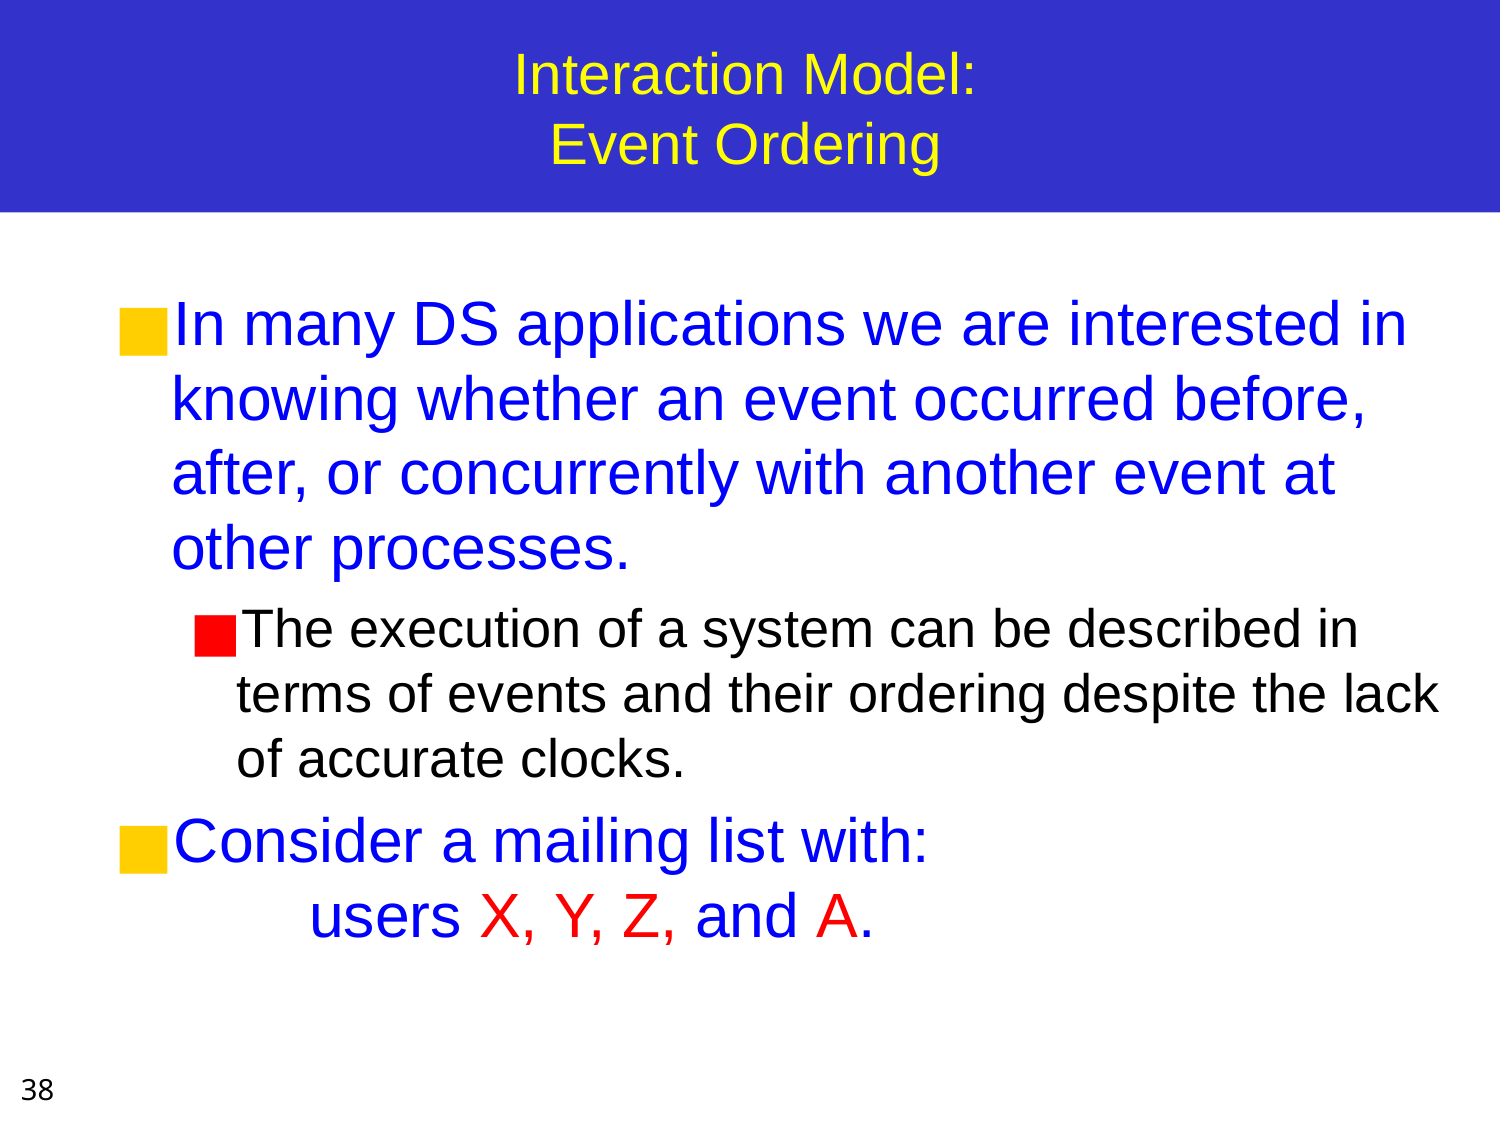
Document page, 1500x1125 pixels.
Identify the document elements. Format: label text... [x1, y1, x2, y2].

list In many DS applications we are interested in knowing whether an event occurred before, after, or concurrently with another event at other processes. The execution of a system can be described in terms of events and their ordering despite the lack of accurate clocks. Consider a mailing list with: users X, Y, Z, and A. [99, 275, 1463, 1006]
title Interaction Model: Event Ordering [24, 24, 1468, 188]
